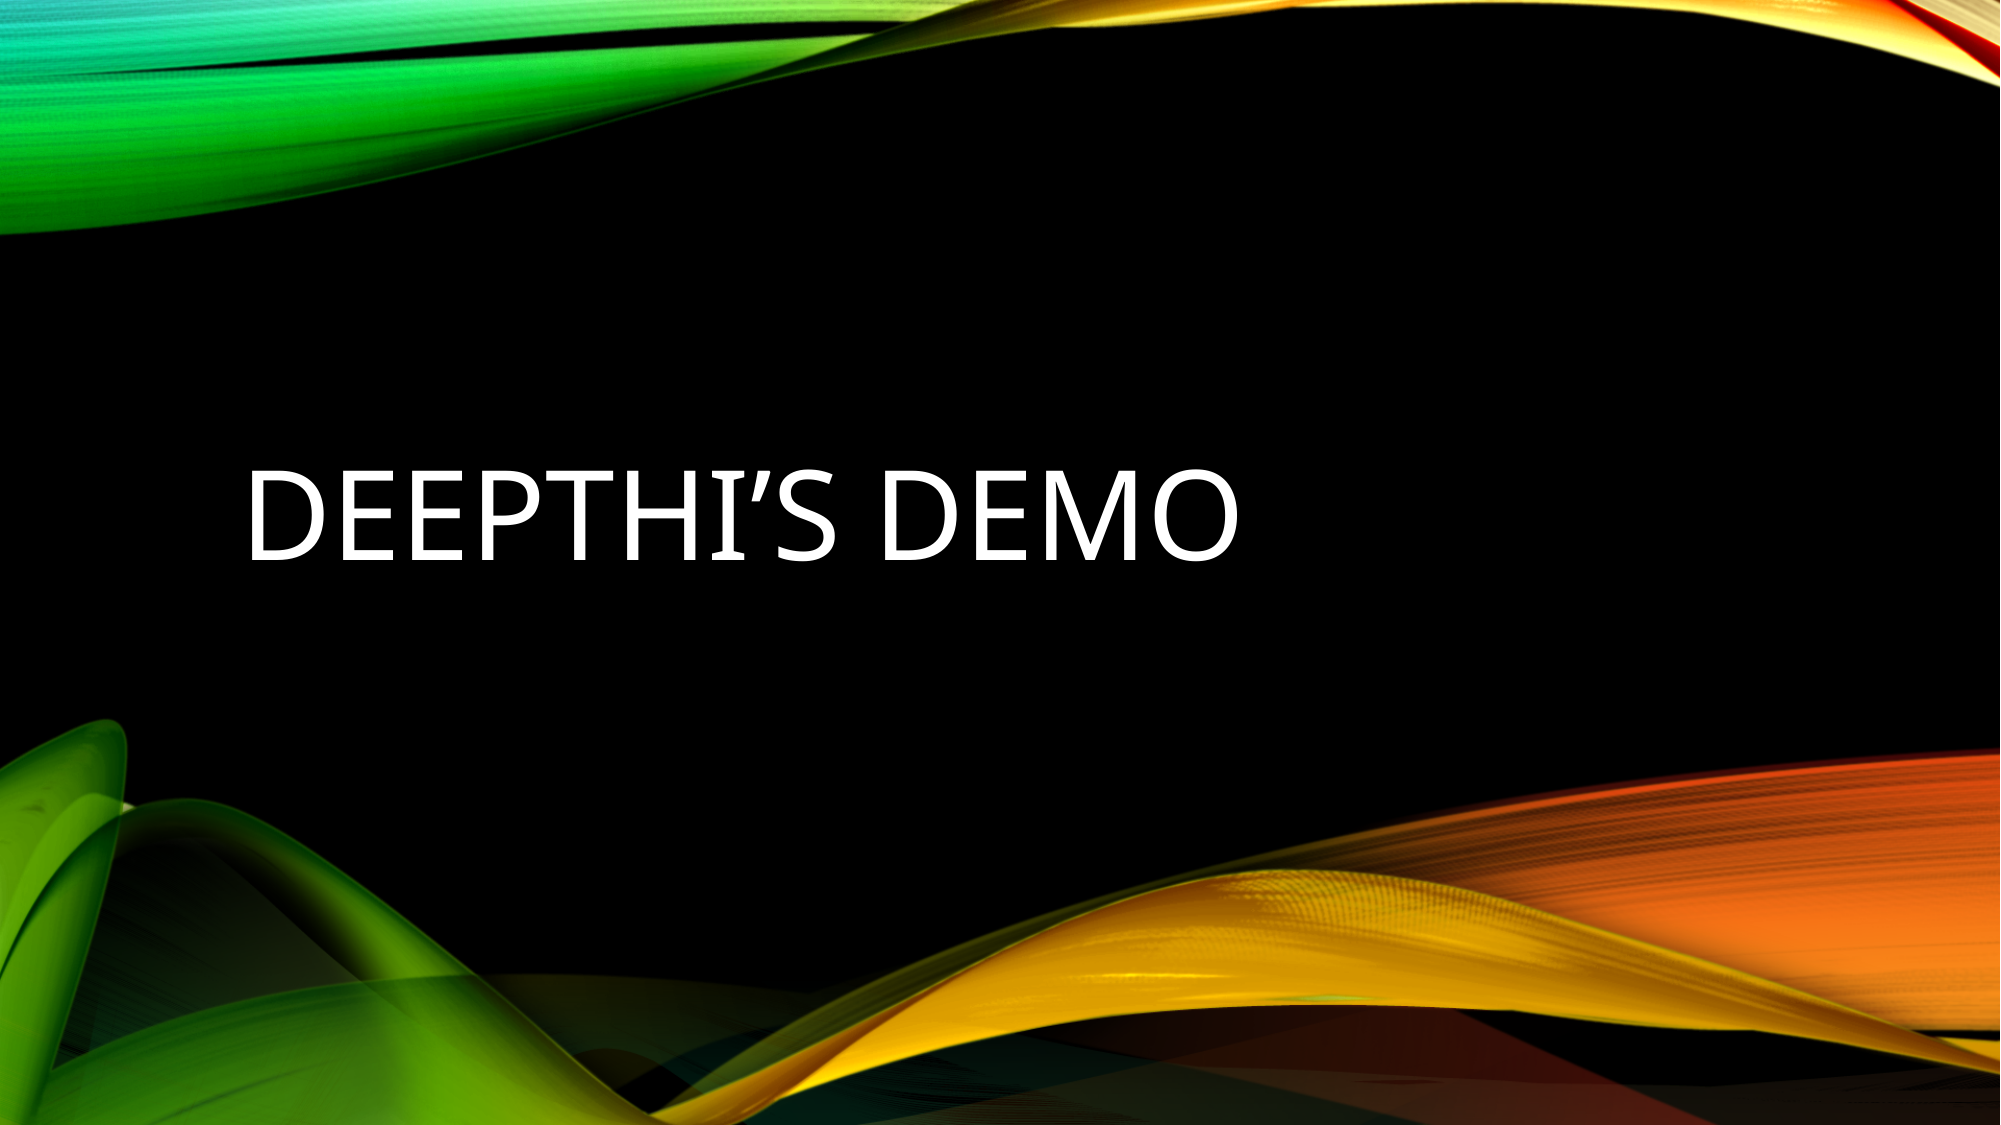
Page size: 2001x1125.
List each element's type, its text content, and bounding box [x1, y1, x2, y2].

title Deepthi’s Demo [225, 295, 1775, 596]
picture [0, 717, 2000, 1125]
picture [0, 0, 2000, 237]
